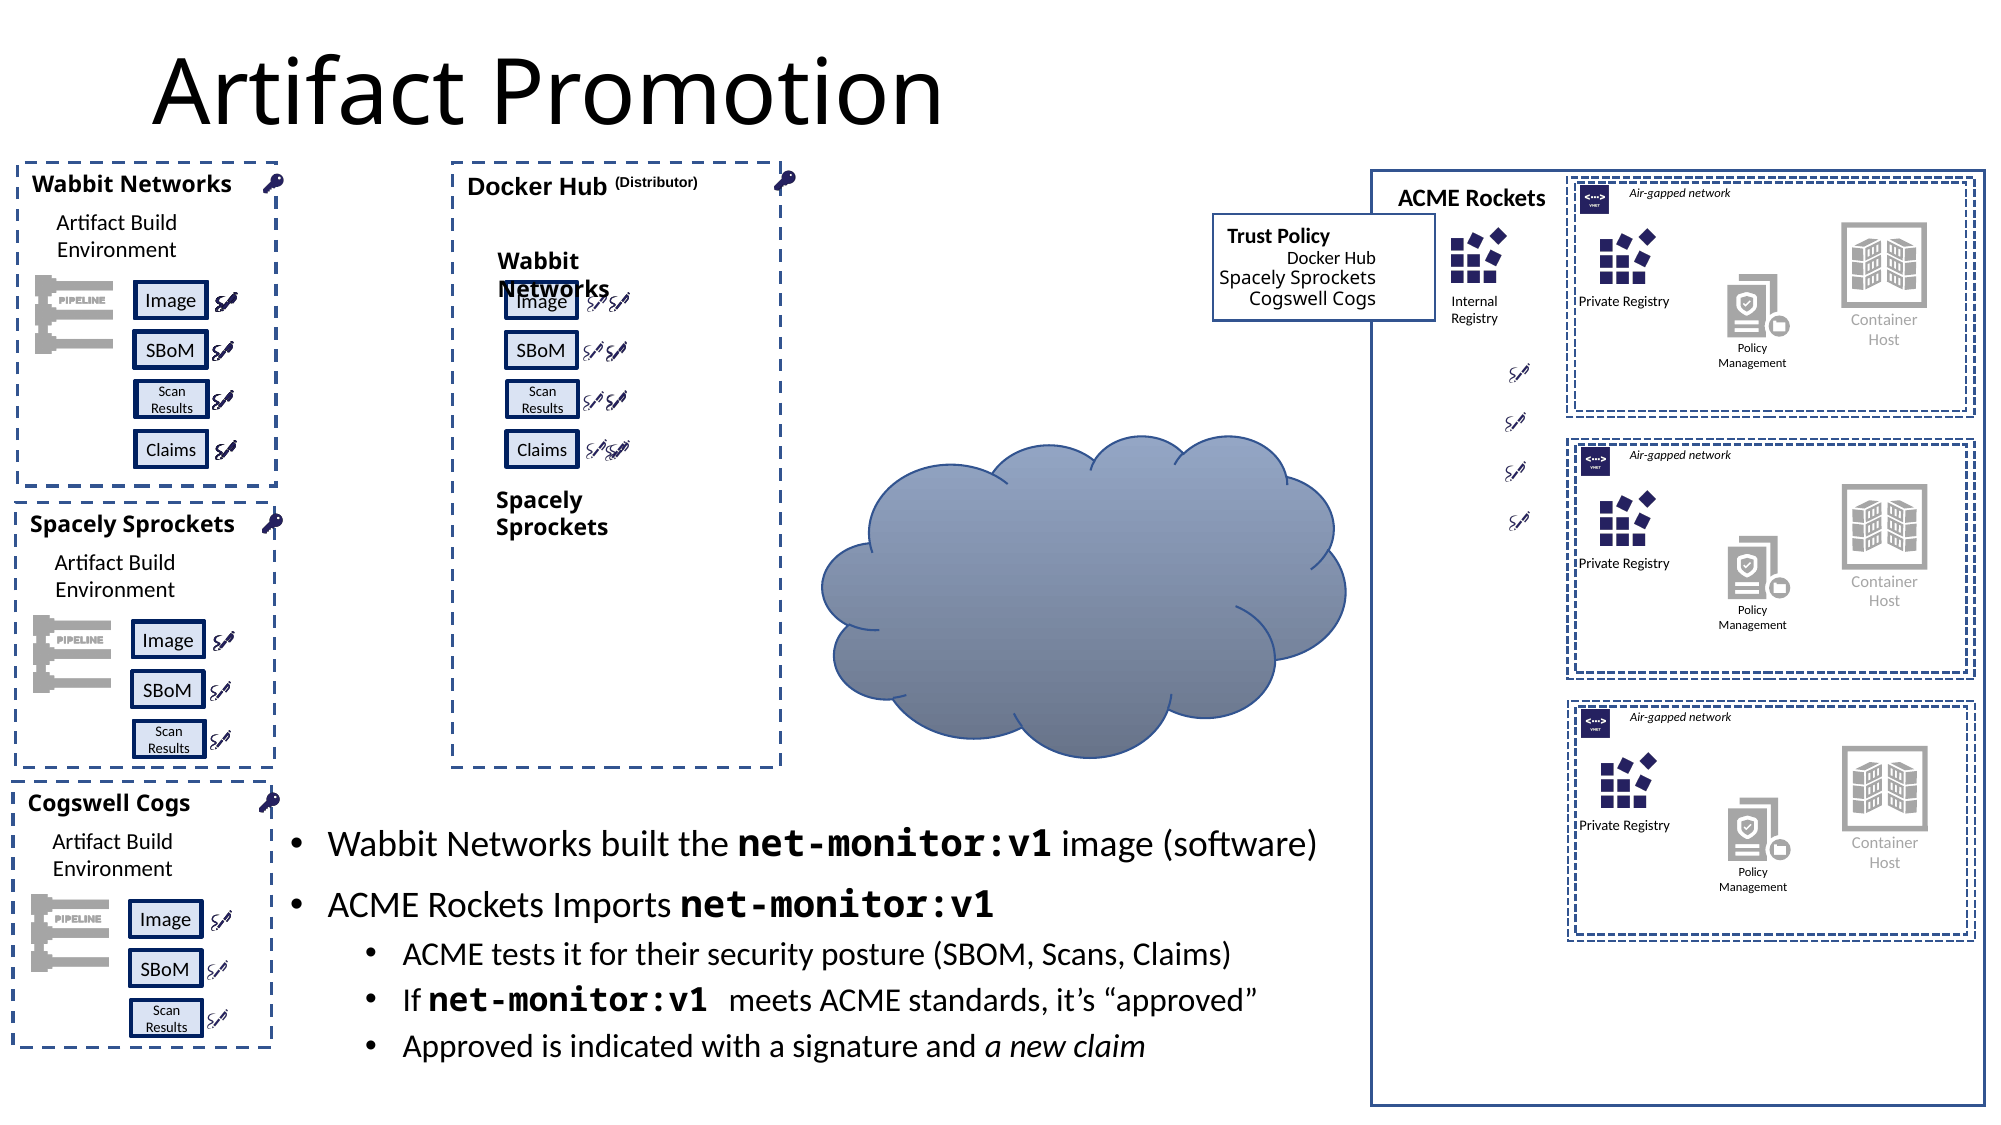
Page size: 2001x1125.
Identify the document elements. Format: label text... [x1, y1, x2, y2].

text_box Docker Hub [1259, 245, 1376, 265]
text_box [134, 281, 237, 467]
picture [774, 170, 795, 191]
text_box [1566, 176, 1975, 418]
picture [263, 173, 285, 194]
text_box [452, 162, 796, 768]
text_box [15, 502, 283, 768]
text_box ACME Rockets [1367, 174, 1577, 219]
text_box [132, 621, 234, 757]
picture [35, 275, 113, 354]
title Artifact Promotion [137, 0, 1863, 204]
picture [262, 513, 283, 534]
text_box Spacely Sprockets [1212, 265, 1376, 289]
text_box Trust Policy [1212, 213, 1436, 322]
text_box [1505, 363, 1530, 532]
text_box [1371, 169, 1985, 816]
text_box Cogswell Cogs [1219, 286, 1376, 309]
picture [259, 792, 280, 813]
text_box Wabbit Networks [16, 162, 277, 487]
list Wabbit Networks built the net-monitor:v1 image (software) ACME Rockets Imports net-monitor:v1 ACME tests it for their security posture (SBOM, Scans, Claims) If net-monitor:v1 meets ACME standards, it’s “approved” Approved is indicated with a signature and a new claim [275, 816, 2000, 1125]
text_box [1563, 439, 1975, 679]
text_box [1563, 700, 1976, 941]
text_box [1562, 228, 1574, 336]
text_box [821, 435, 1347, 760]
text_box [1574, 177, 1967, 411]
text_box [12, 781, 280, 1048]
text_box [1413, 227, 1536, 335]
